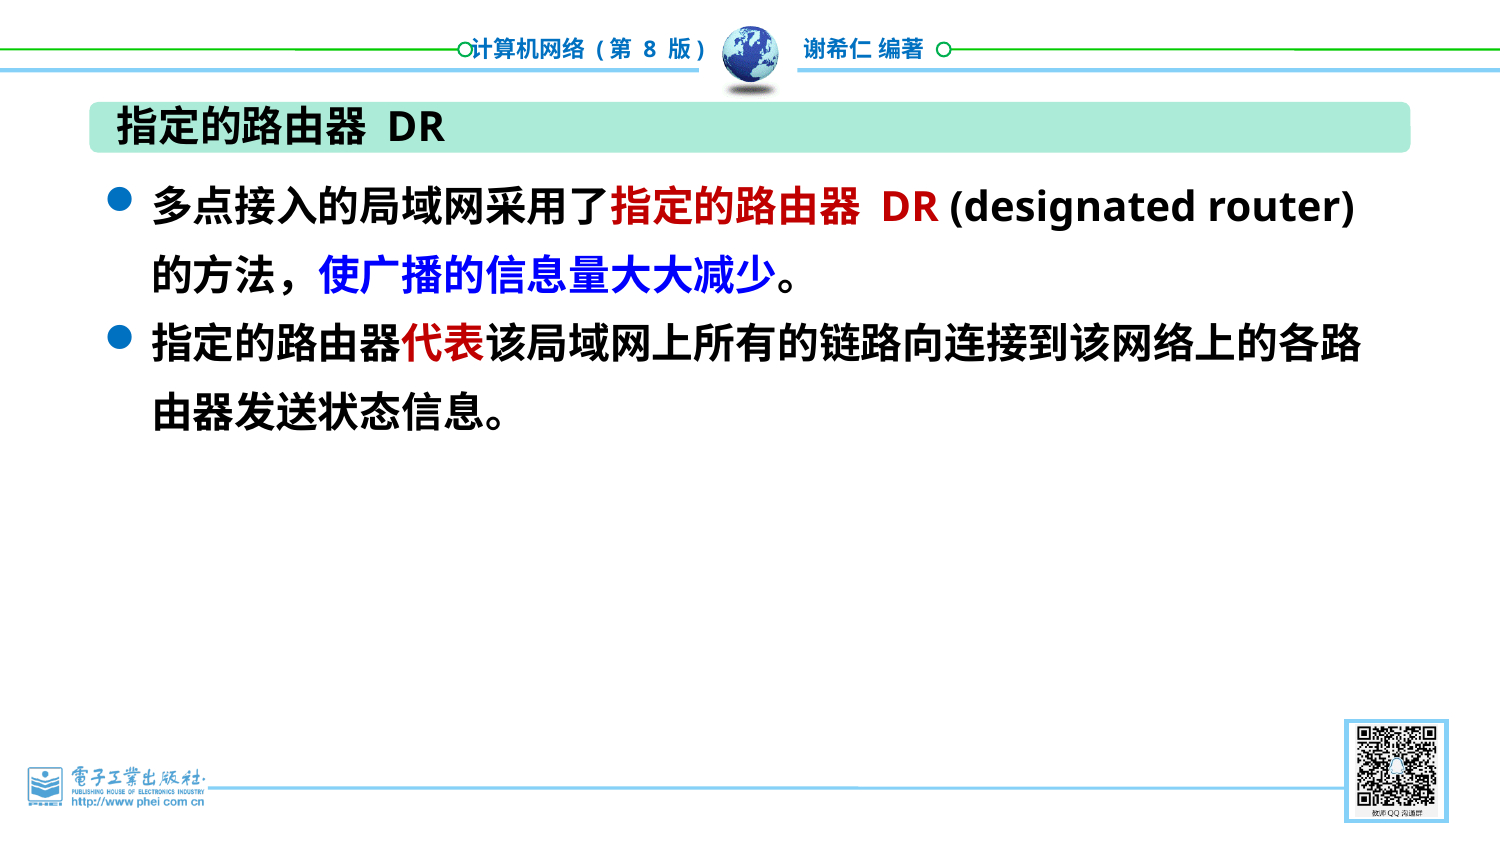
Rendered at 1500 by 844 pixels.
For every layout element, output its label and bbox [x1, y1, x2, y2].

picture [23, 764, 208, 809]
picture [1355, 724, 1438, 817]
picture [720, 24, 780, 100]
text_box [89, 92, 1411, 444]
